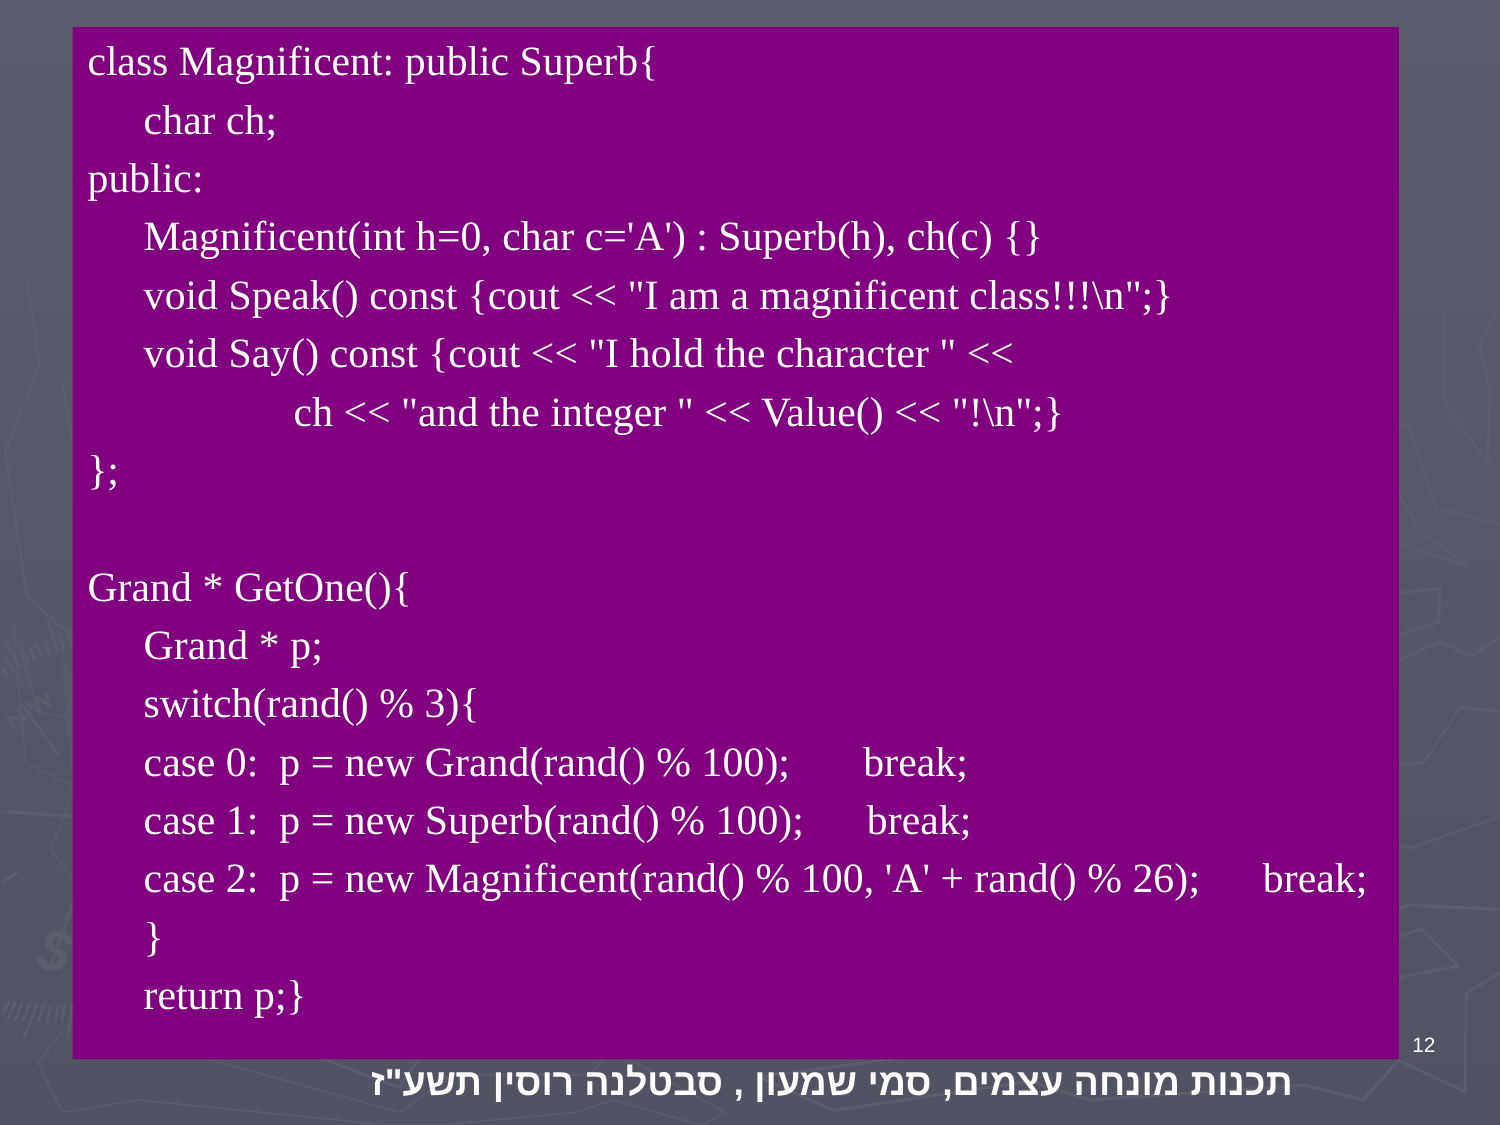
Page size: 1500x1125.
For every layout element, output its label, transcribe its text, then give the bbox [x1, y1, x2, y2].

text_box תכנות מונחה עצמים, סמי שמעון , סבטלנה רוסין תשע"ז [356, 1050, 1312, 1111]
slide_number 12 [1312, 1024, 1451, 1103]
text_box class Magnificent: public Superb{ char ch; public: Magnificent(int h=0, char c='A') : Superb(h), ch(c) {} void Speak() const {cout << "I am a magnificent class!!!\n";} void Say() const {cout << "I hold the character " << ch << "and the integer " << Value() << "!\n";} }; Grand * GetOne(){ Grand * p; switch(rand() % 3){ case 0: p = new Grand(rand() % 100); break; case 1: p = new Superb(rand() % 100); break; case 2: p = new Magnificent(rand() % 100, 'A' + rand() % 26); break; } return p;} [72, 26, 1399, 1060]
